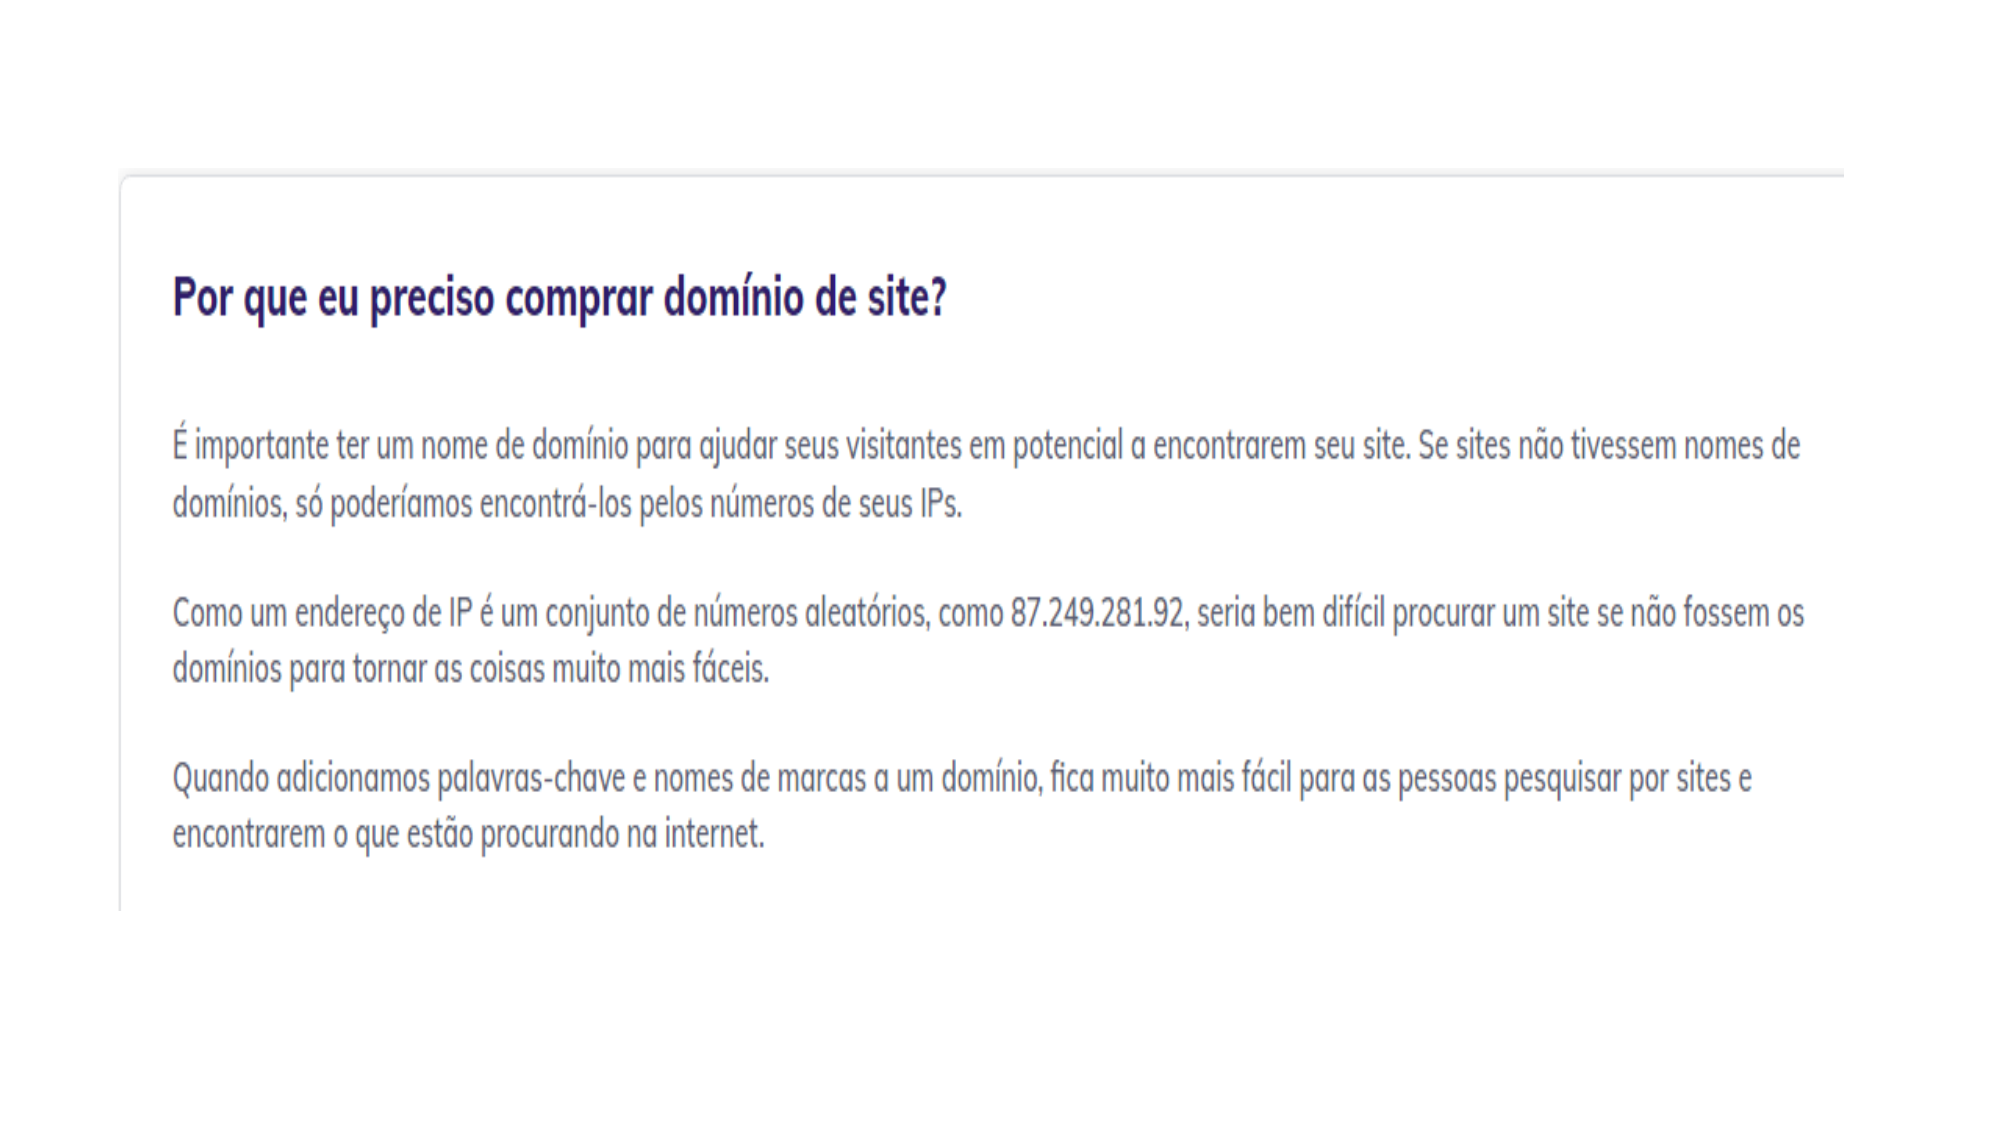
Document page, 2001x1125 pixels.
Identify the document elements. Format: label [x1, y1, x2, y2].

picture [118, 168, 1844, 911]
